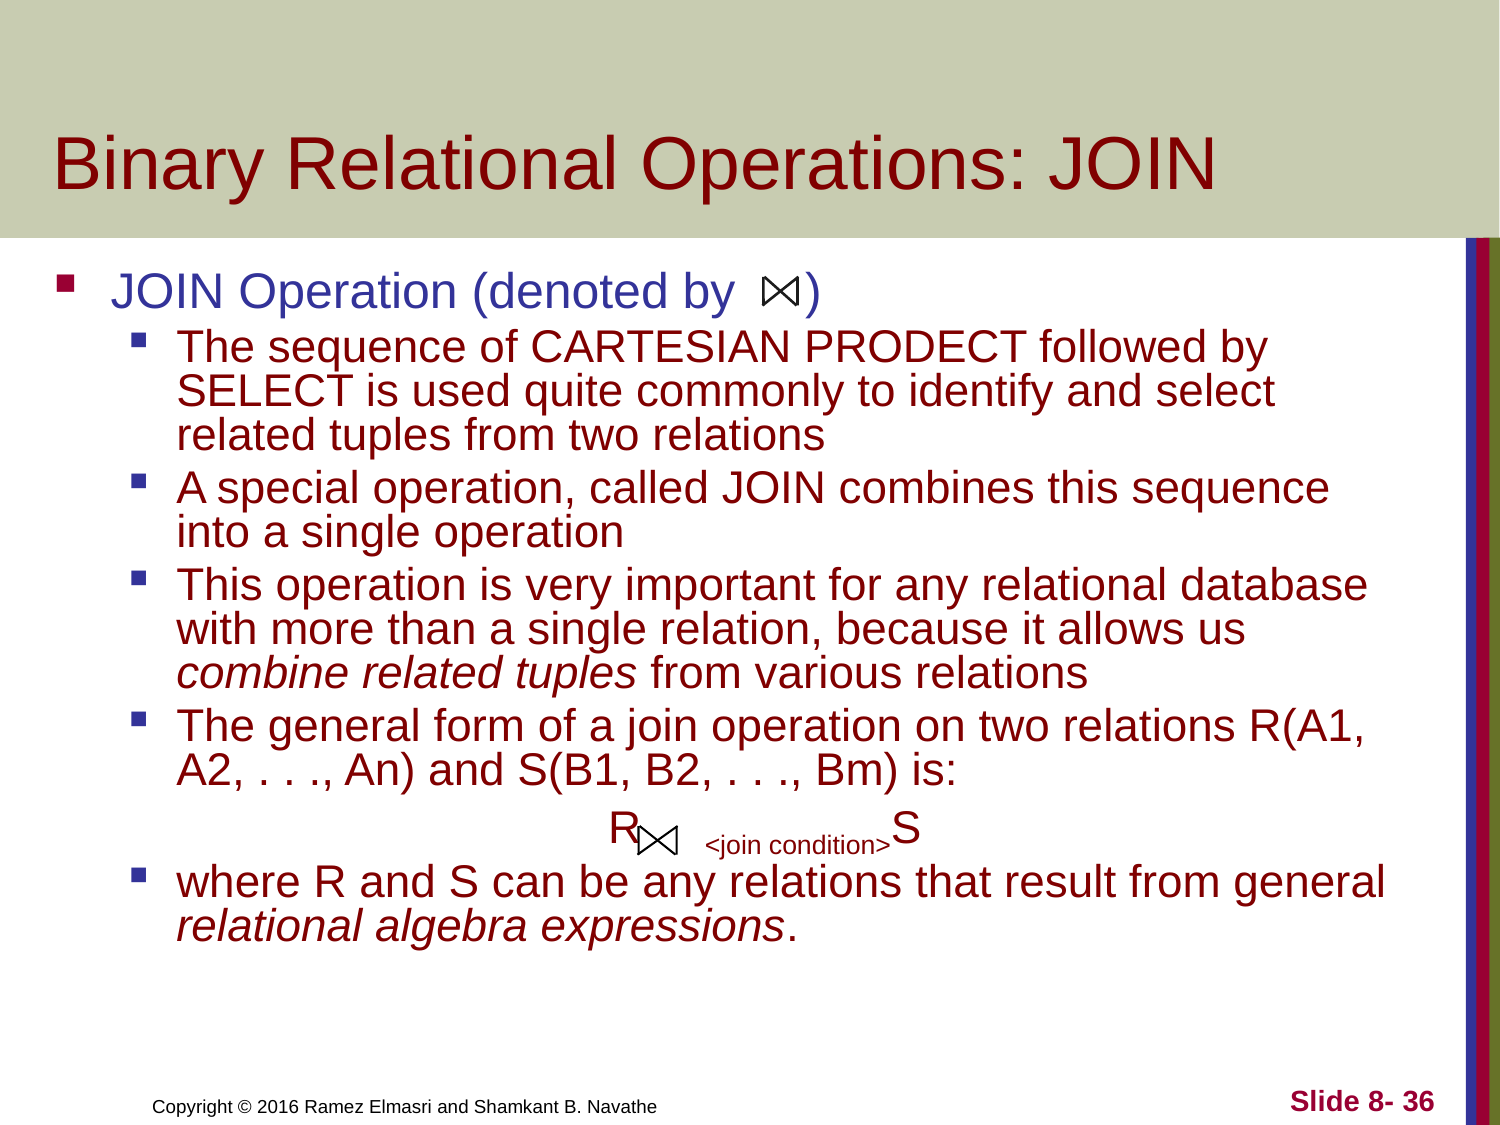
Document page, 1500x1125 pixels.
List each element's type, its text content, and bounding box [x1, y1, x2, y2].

slide_number Slide 8- 36 [1137, 1049, 1451, 1125]
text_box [762, 276, 799, 306]
list JOIN Operation (denoted by ) The sequence of CARTESIAN PRODECT followed by SELECT is used quite commonly to identify and select related tuples from two relations A special operation, called JOIN combines this sequence into a single operation This operation is very important for any relational database with more than a single relation, because it allows us combine related tuples from various relations The general form of a join operation on two relations R(A1, A2, . . ., An) and S(B1, B2, . . ., Bm) is: R <join condition>S where R and S can be any relations that result from general relational algebra expressions. [39, 262, 1400, 1013]
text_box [637, 825, 678, 855]
title Binary Relational Operations: JOIN [37, 49, 1317, 213]
